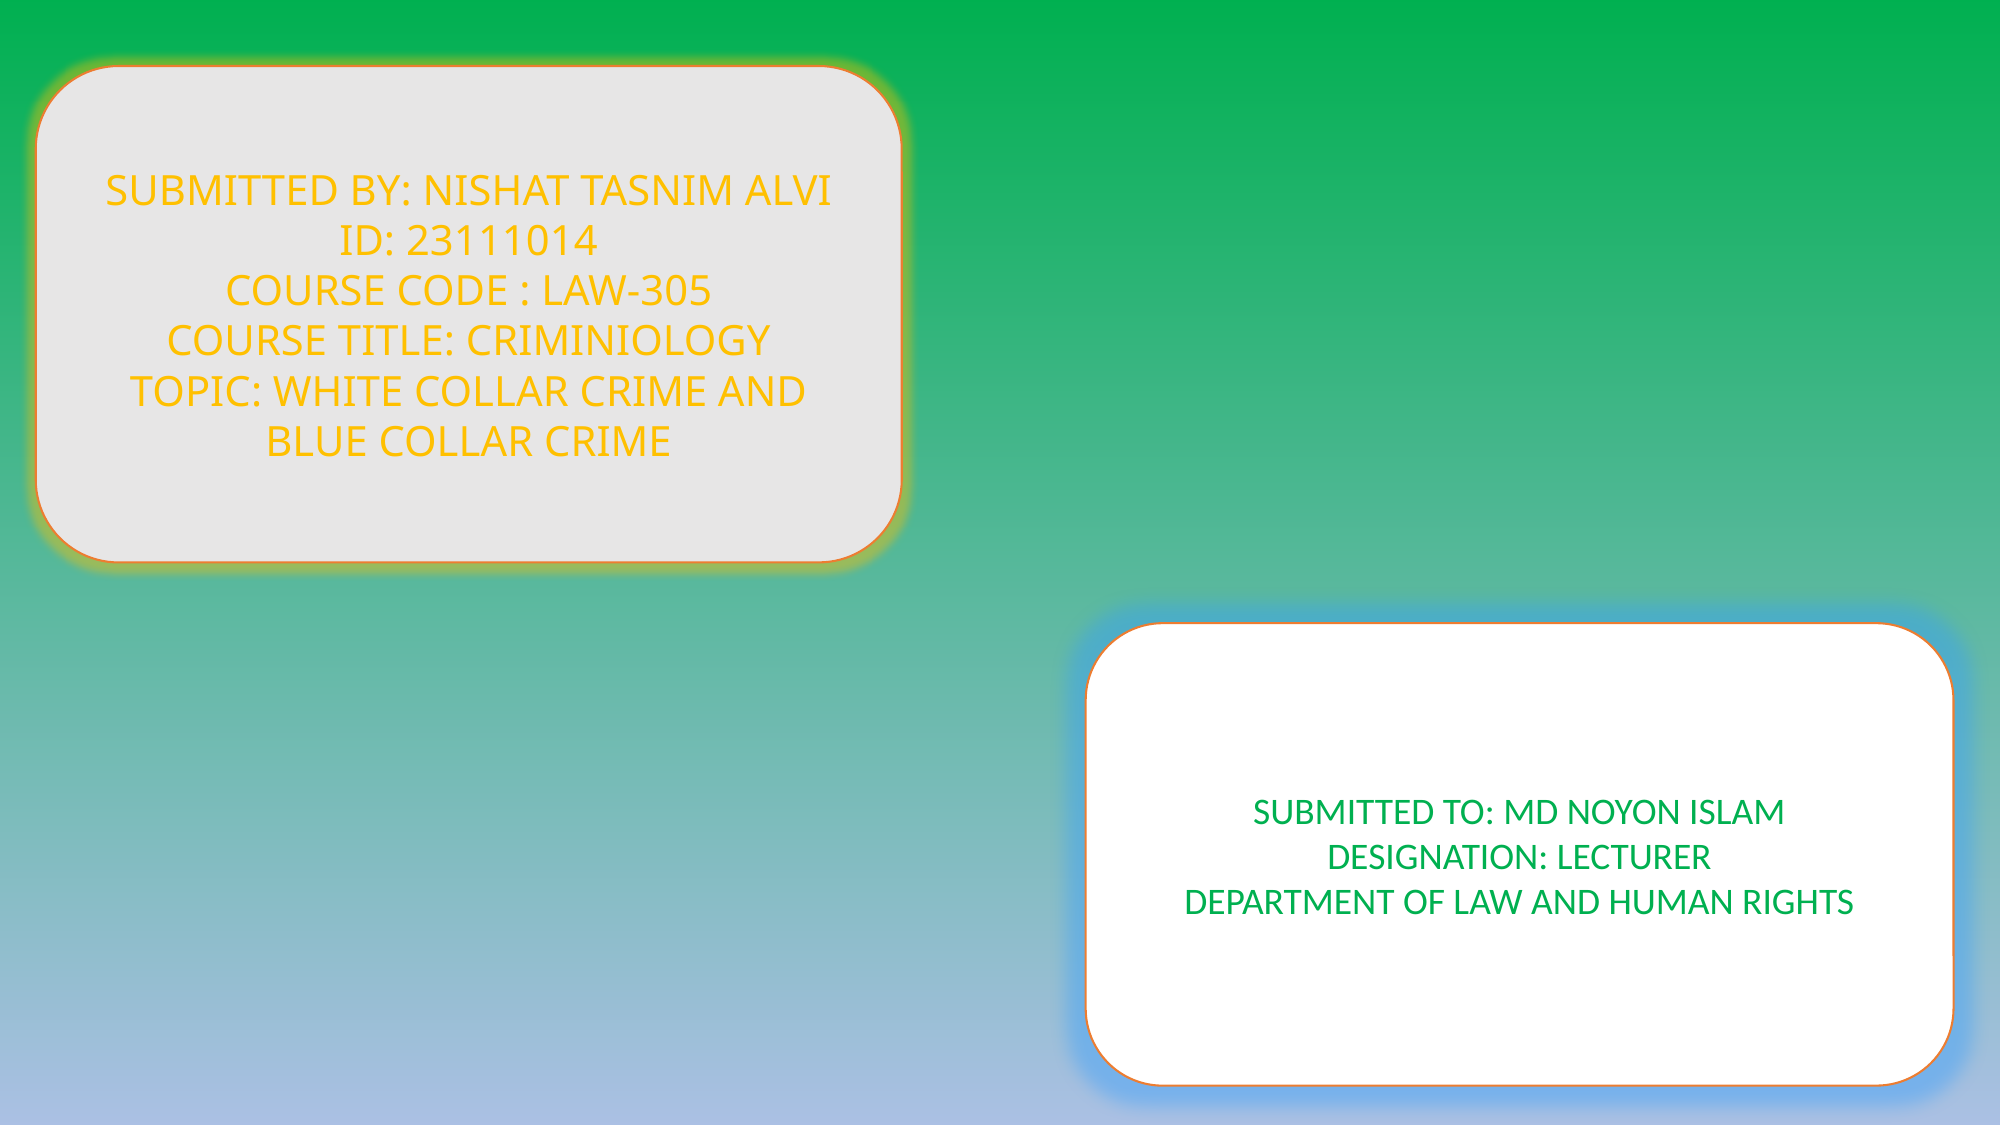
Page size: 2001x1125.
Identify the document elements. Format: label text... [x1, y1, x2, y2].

text_box SUBMITTED BY: NISHAT TASNIM ALVI ID: 23111014 COURSE CODE : LAW-305 COURSE TITLE: CRIMINIOLOGY TOPIC: WHITE COLLAR CRIME AND BLUE COLLAR CRIME [34, 64, 903, 564]
text_box SUBMITTED TO: MD NOYON ISLAM DESIGNATION: LECTURER DEPARTMENT OF LAW AND HUMAN RIGHTS [1084, 622, 1955, 1087]
